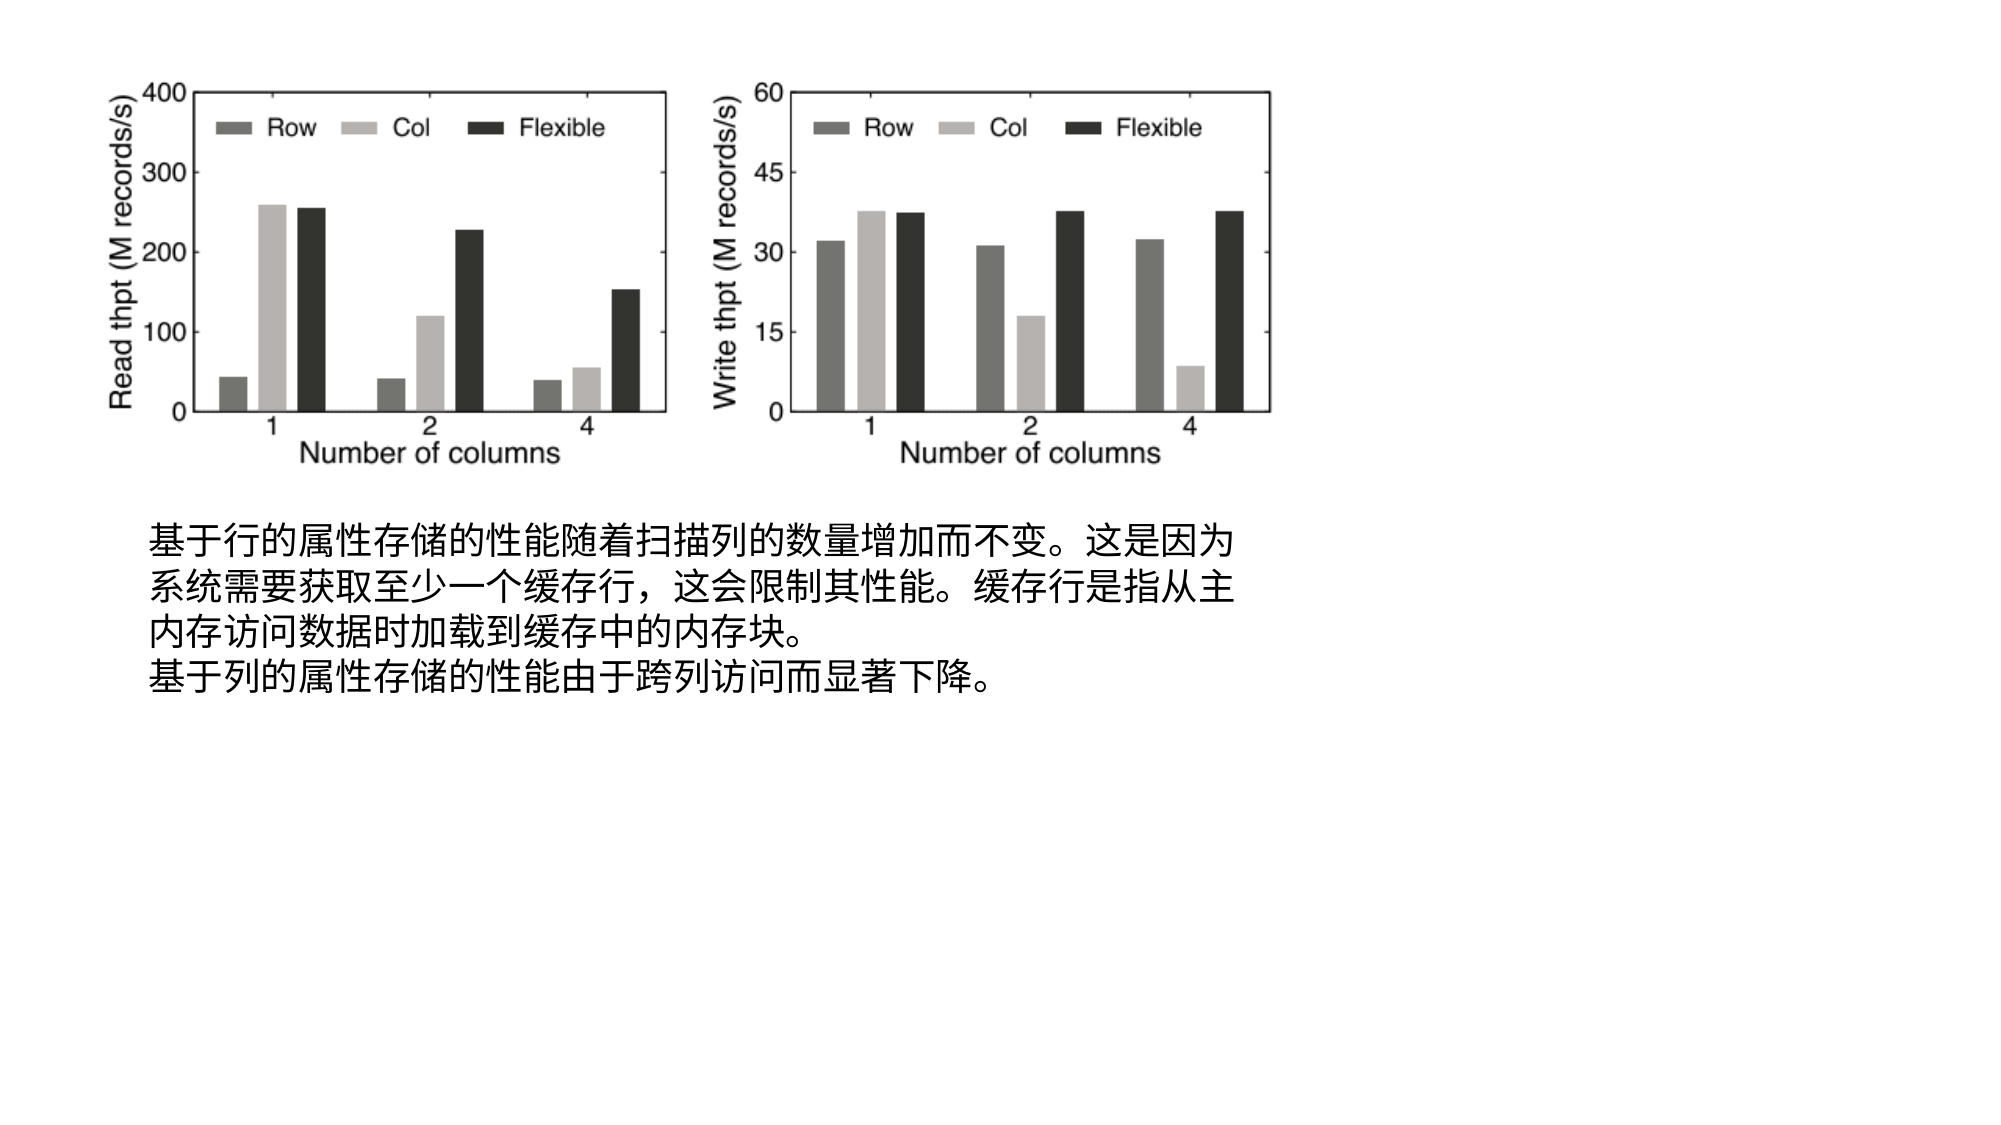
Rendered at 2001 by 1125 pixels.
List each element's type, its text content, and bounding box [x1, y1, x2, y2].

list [99, 57, 1280, 472]
text_box 基于行的属性存储的性能随着扫描列的数量增加而不变。这是因为系统需要获取至少一个缓存行，这会限制其性能。缓存行是指从主内存访问数据时加载到缓存中的内存块。 基于列的属性存储的性能由于跨列访问而显著下降。 [133, 510, 1280, 705]
